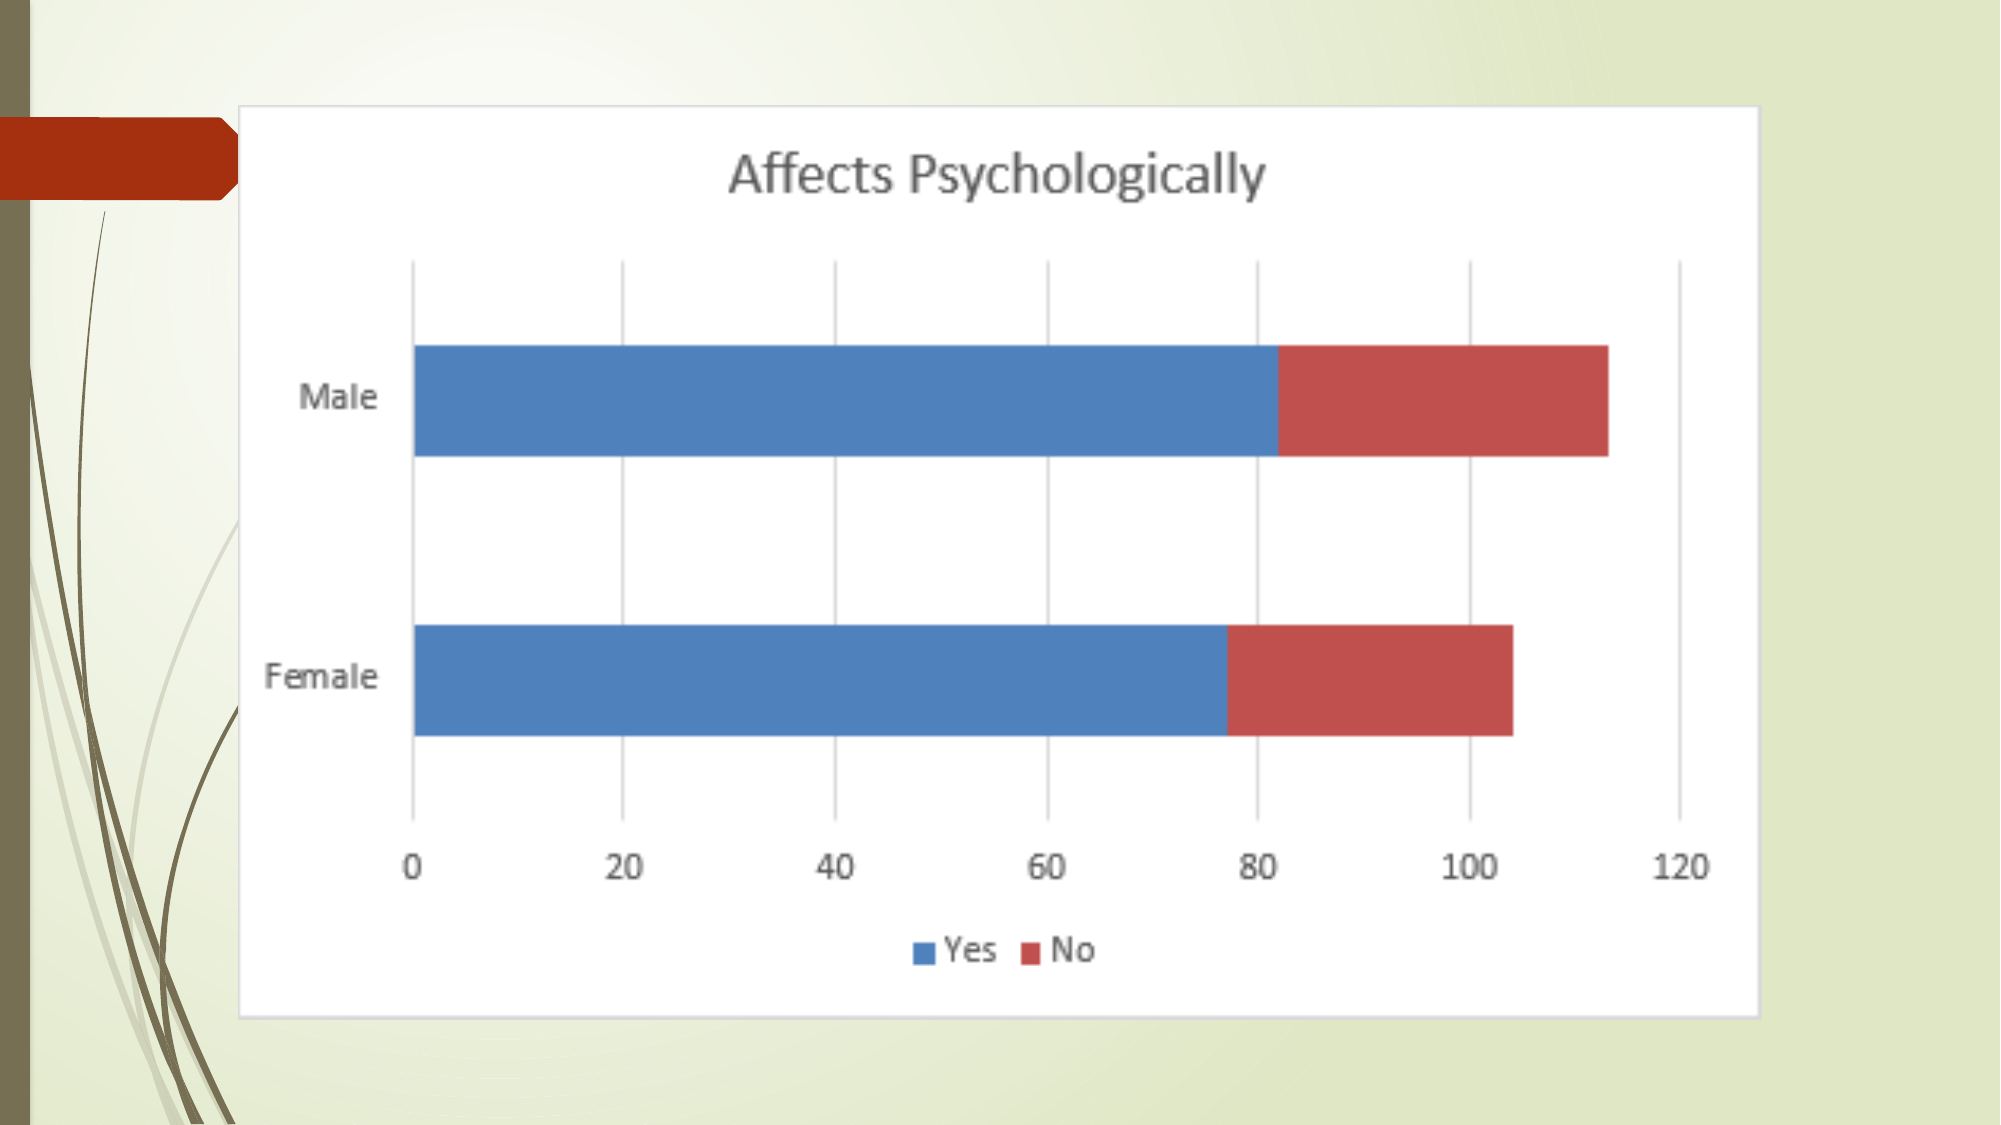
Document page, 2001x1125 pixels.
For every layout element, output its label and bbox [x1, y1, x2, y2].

picture [238, 105, 1762, 1020]
